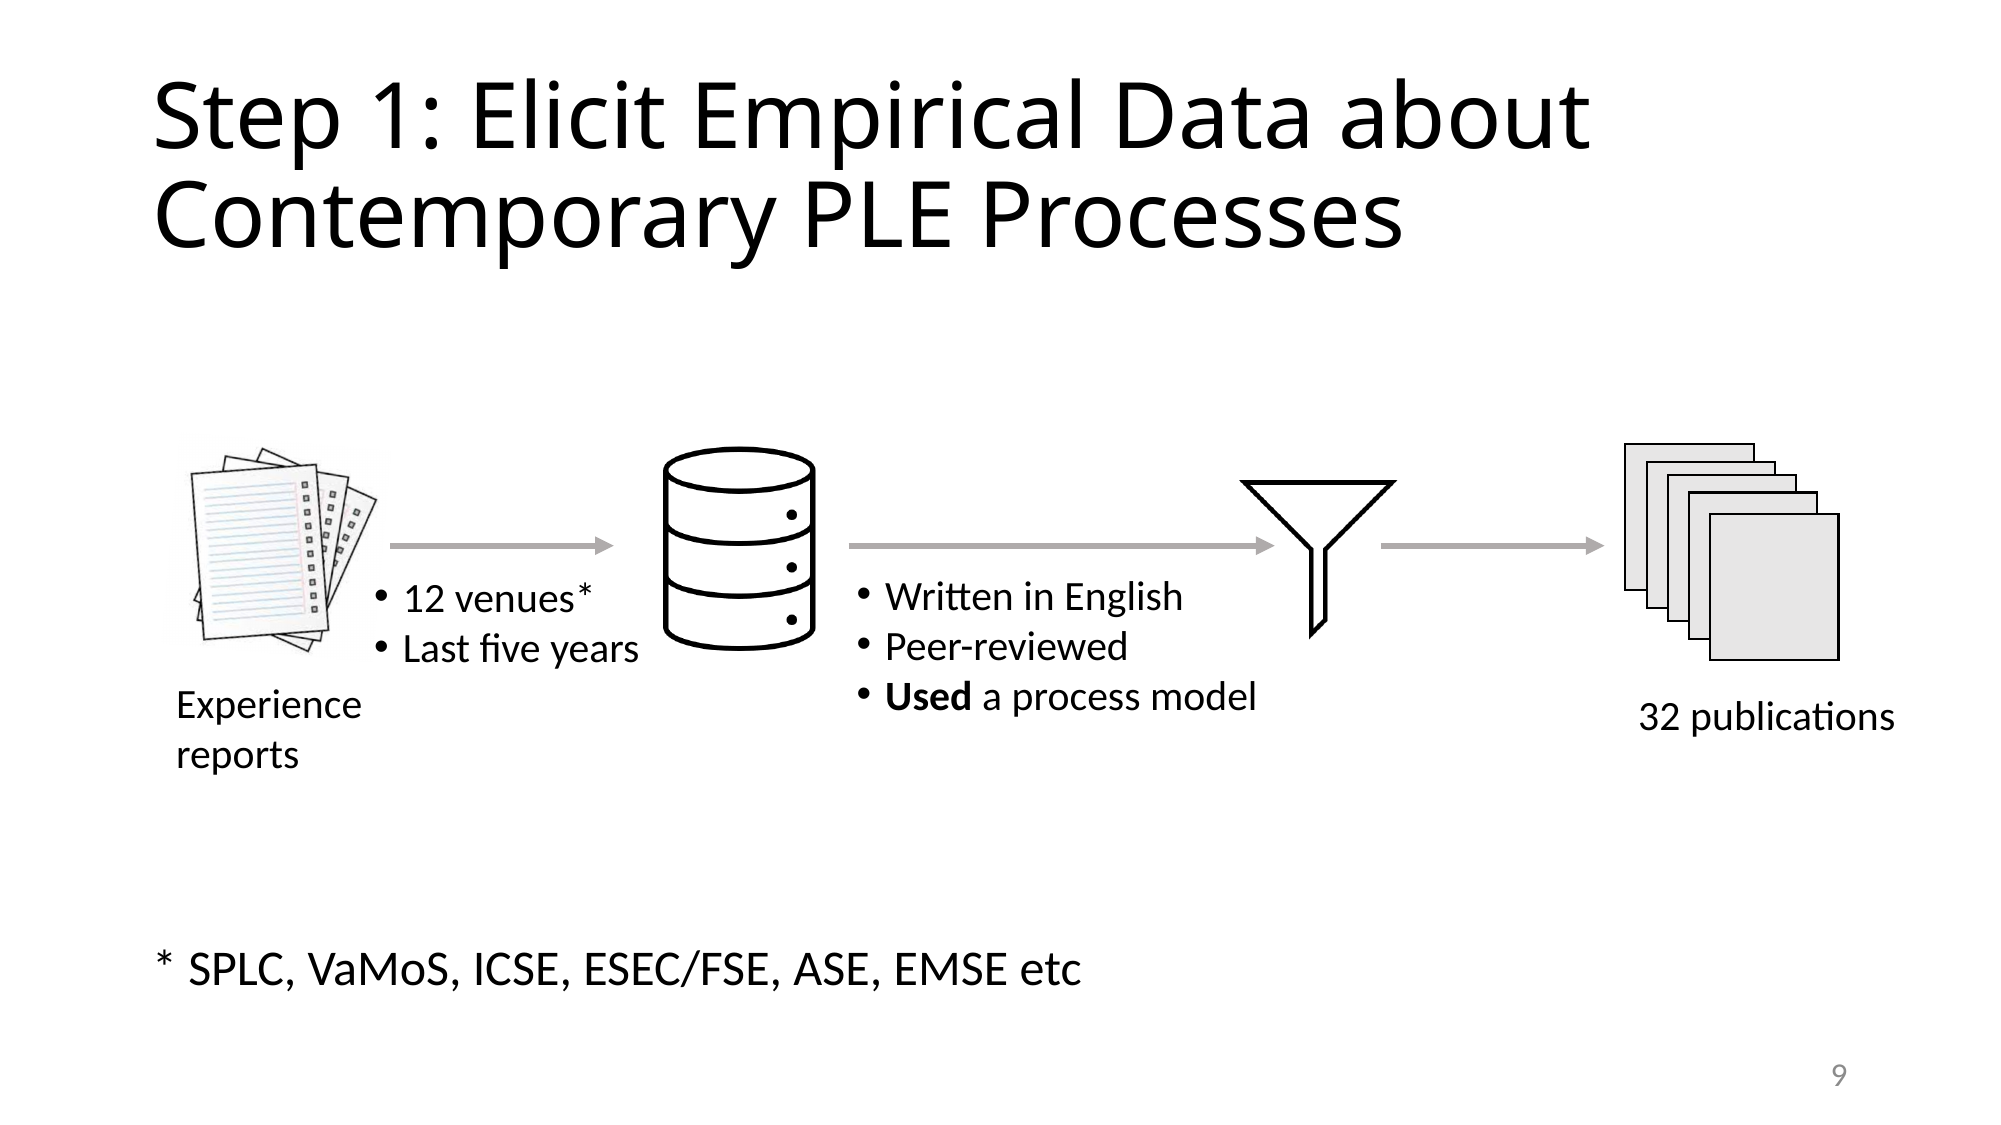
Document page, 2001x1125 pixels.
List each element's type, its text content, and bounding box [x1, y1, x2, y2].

title Step 1: Elicit Empirical Data about Contemporary PLE Processes [137, 59, 1976, 278]
text_box [1667, 474, 1797, 622]
slide_number 9 [1412, 1042, 1863, 1103]
text_box 32 publications [1623, 681, 1911, 746]
text_box [1709, 513, 1840, 661]
text_box [1646, 461, 1776, 609]
picture [1206, 447, 1430, 672]
text_box * SPLC, VaMoS, ICSE, ESEC/FSE, ASE, EMSE etc [137, 928, 1140, 1004]
picture [162, 433, 390, 660]
text_box 12 venues* Last five years [359, 563, 655, 679]
text_box [1688, 491, 1818, 640]
text_box [1624, 443, 1755, 591]
text_box Written in English Peer-reviewed Used a process model [841, 561, 1273, 726]
text_box Experience reports [161, 669, 471, 785]
picture [613, 420, 865, 672]
